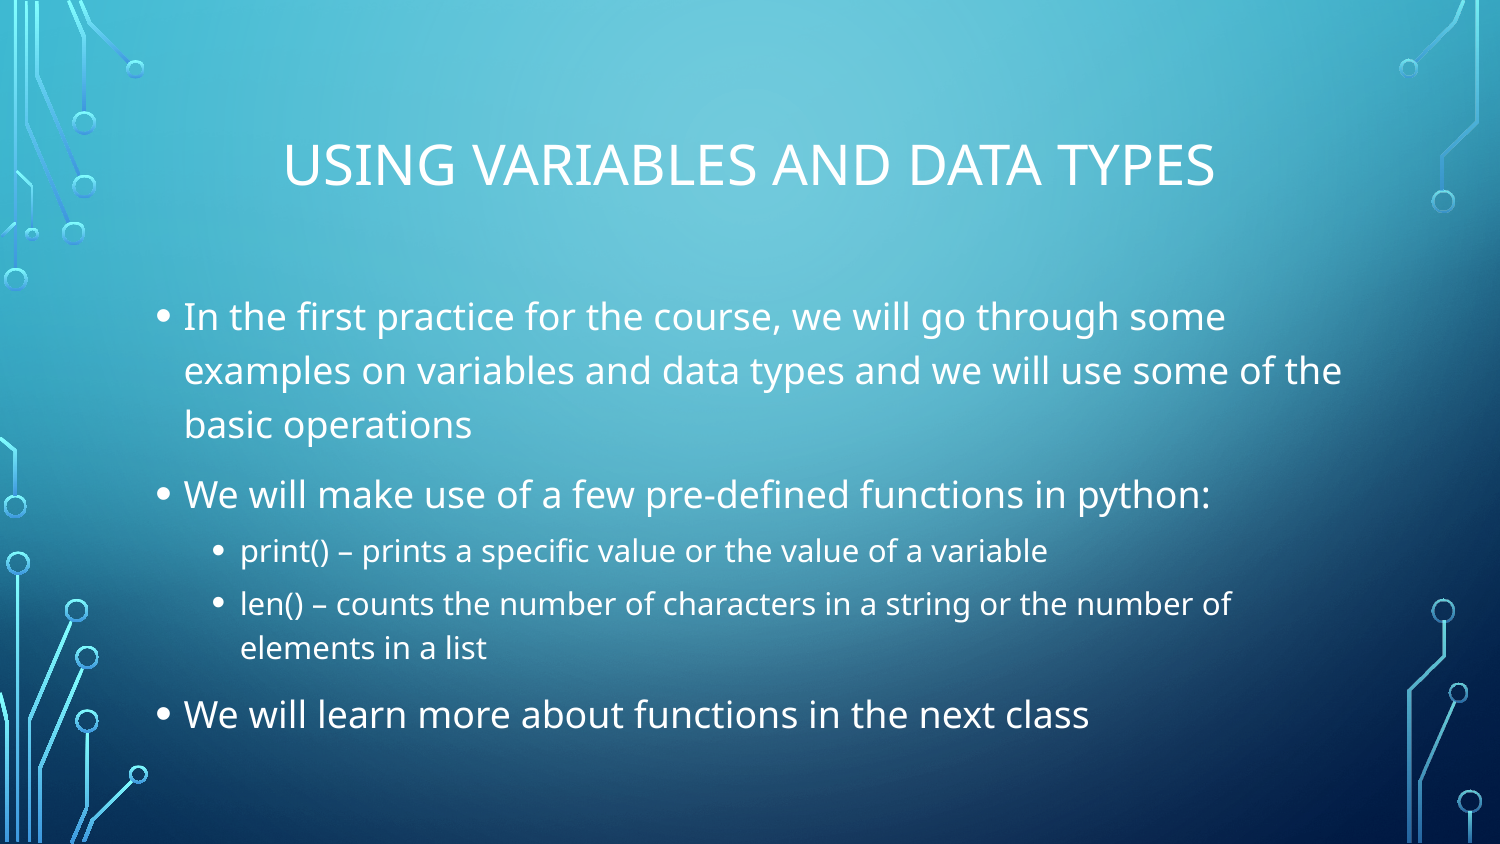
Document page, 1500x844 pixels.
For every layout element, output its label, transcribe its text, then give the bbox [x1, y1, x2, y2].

list In the first practice for the course, we will go through some examples on variables and data types and we will use some of the basic operations We will make use of a few pre-defined functions in python: print() – prints a specific value or the value of a variable len() – counts the number of characters in a string or the number of elements in a list We will learn more about functions in the next class [140, 276, 1360, 713]
title Using variables and data types [140, 76, 1360, 258]
